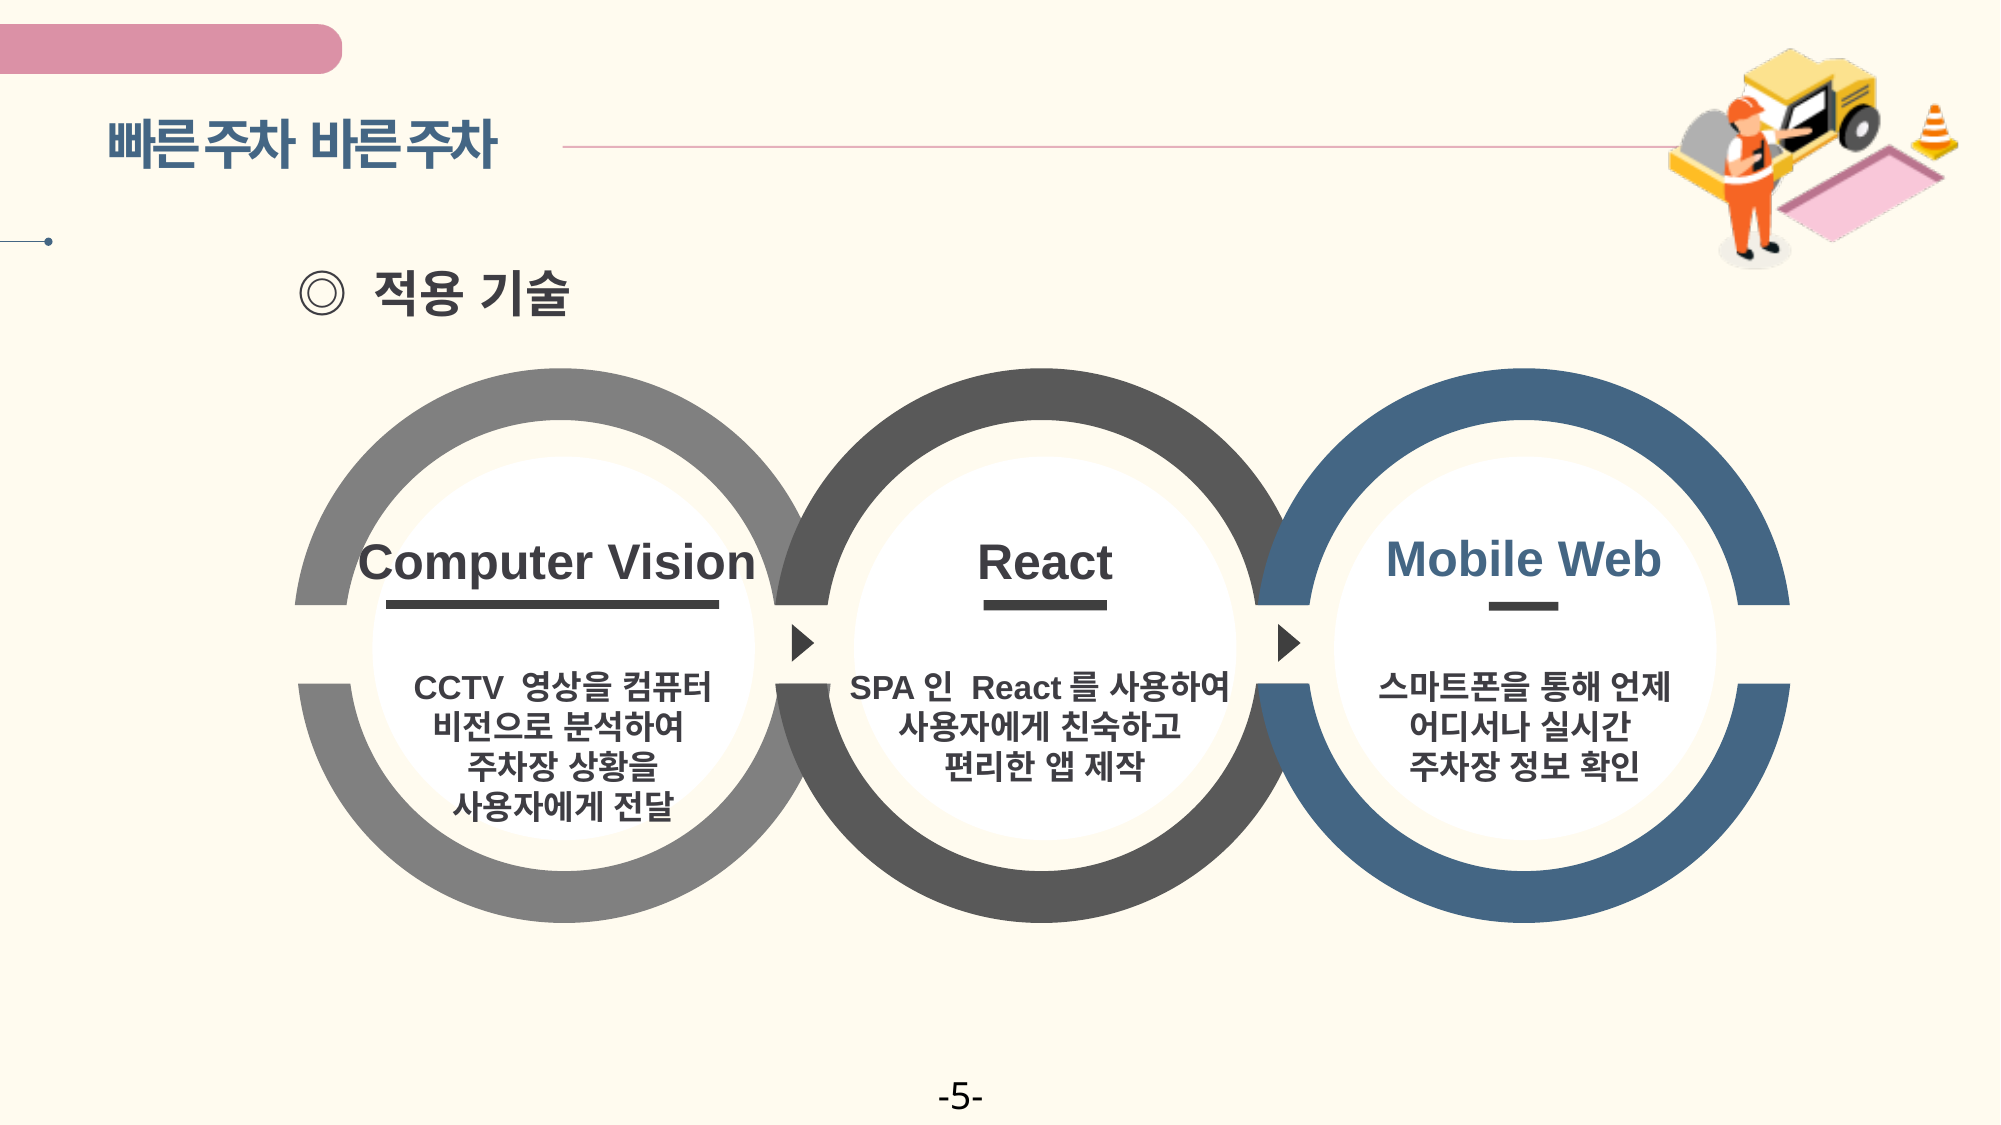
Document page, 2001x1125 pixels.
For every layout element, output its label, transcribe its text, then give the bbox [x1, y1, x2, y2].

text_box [294, 368, 1791, 923]
text_box -5- [917, 1064, 1004, 1124]
text_box 빠른 주차 바른 주차 [23, 103, 585, 183]
picture [0, 24, 343, 74]
text_box ◎ 적용 기술 [282, 224, 815, 330]
picture [1606, 0, 1999, 281]
